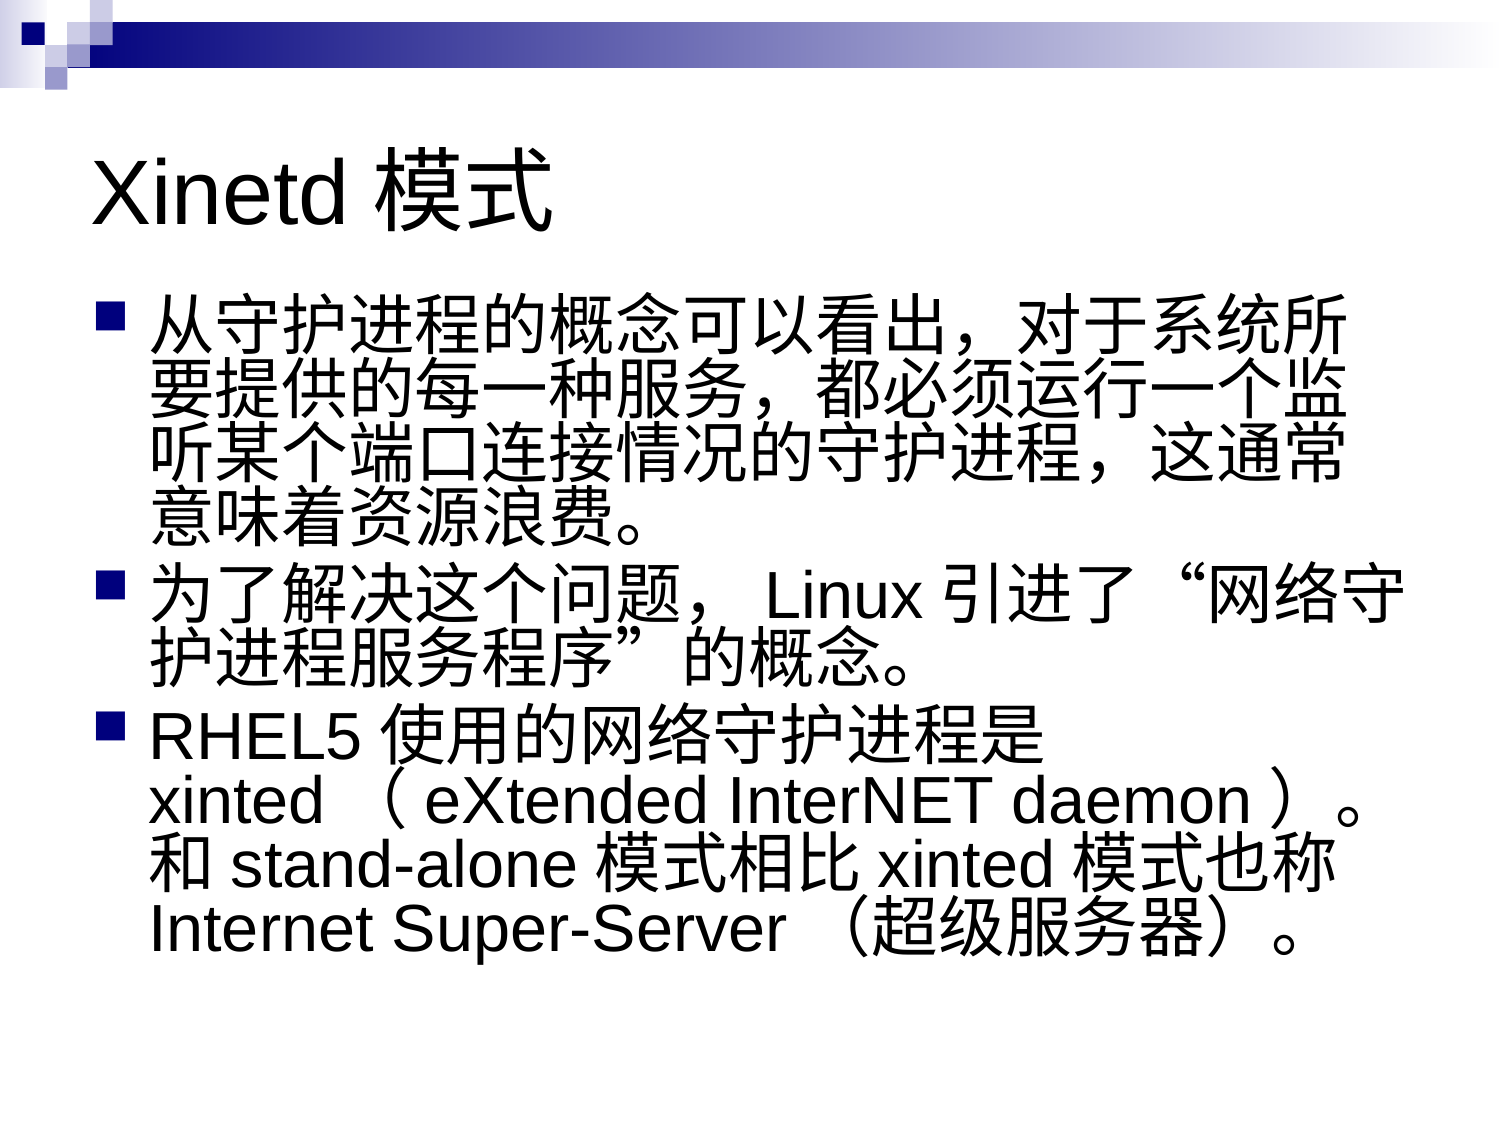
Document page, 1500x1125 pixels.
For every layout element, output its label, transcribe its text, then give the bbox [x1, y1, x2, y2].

title Xinetd模式 [75, 75, 1425, 300]
list 从守护进程的概念可以看出，对于系统所要提供的每一种服务，都必须运行一个监听某个端口连接情况的守护进程，这通常意味着资源浪费。 为了解决这个问题，Linux引进了“网络守护进程服务程序”的概念。 RHEL5使用的网络守护进程是xinted（eXtended InterNET daemon）。和stand-alone模式相比xinted模式也称 Internet Super-Server（超级服务器）。 [76, 290, 1427, 1049]
